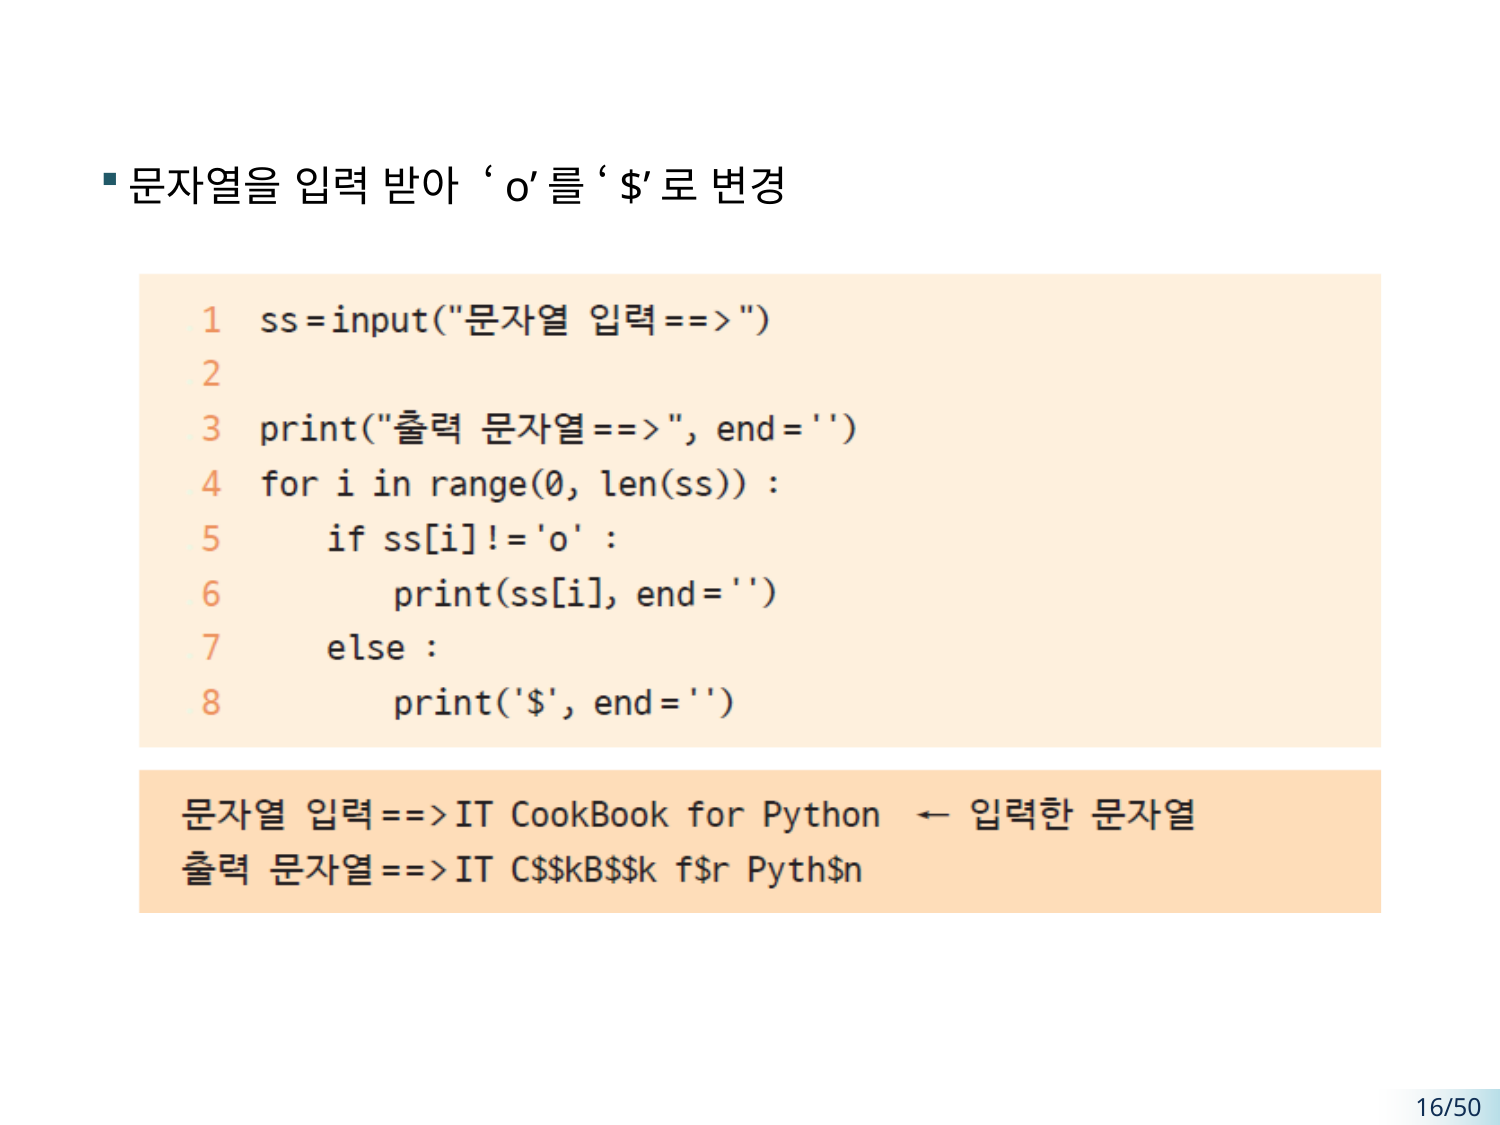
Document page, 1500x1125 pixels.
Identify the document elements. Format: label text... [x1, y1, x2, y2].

picture [118, 271, 1382, 913]
list 문자열을 입력 받아 ‘o’를 ‘$’로 변경 [10, 126, 1481, 1057]
